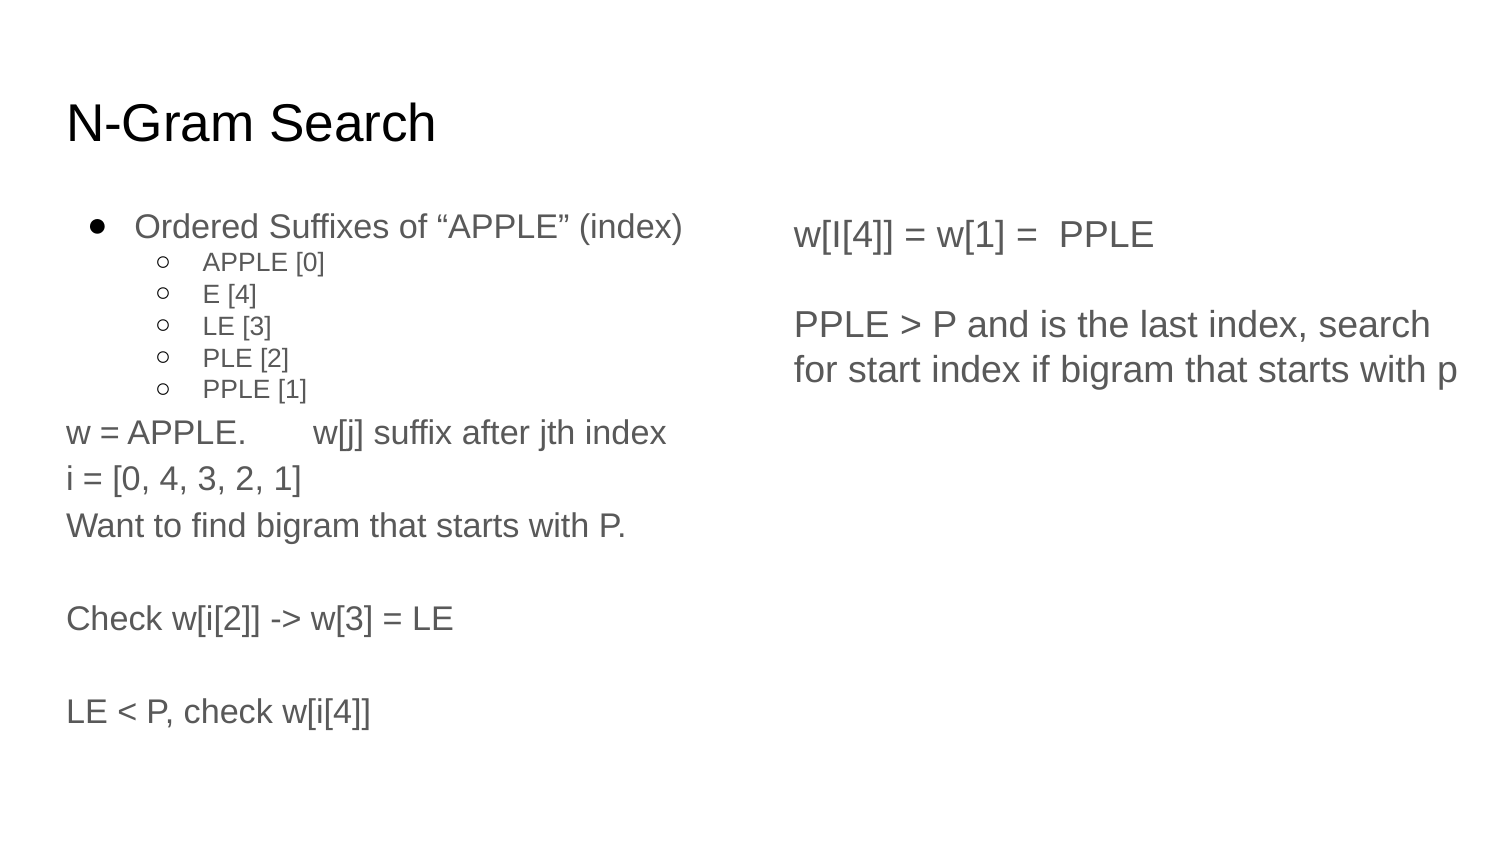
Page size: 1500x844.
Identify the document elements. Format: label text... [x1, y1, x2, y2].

list Ordered Suffixes of “APPLE” (index) APPLE [0] E [4] LE [3] PLE [2] PPLE [1] w = APPLE. w[j] suffix after jth index i = [0, 4, 3, 2, 1] Want to find bigram that starts with P. Check w[i[2]] -> w[3] = LE LE < P, check w[i[4]] [51, 189, 777, 750]
title N-Gram Search [51, 72, 1449, 167]
text_box w[I[4]] = w[1] = PPLE PPLE > P and is the last index, search for start index if bigram that starts with p [755, 194, 1482, 756]
